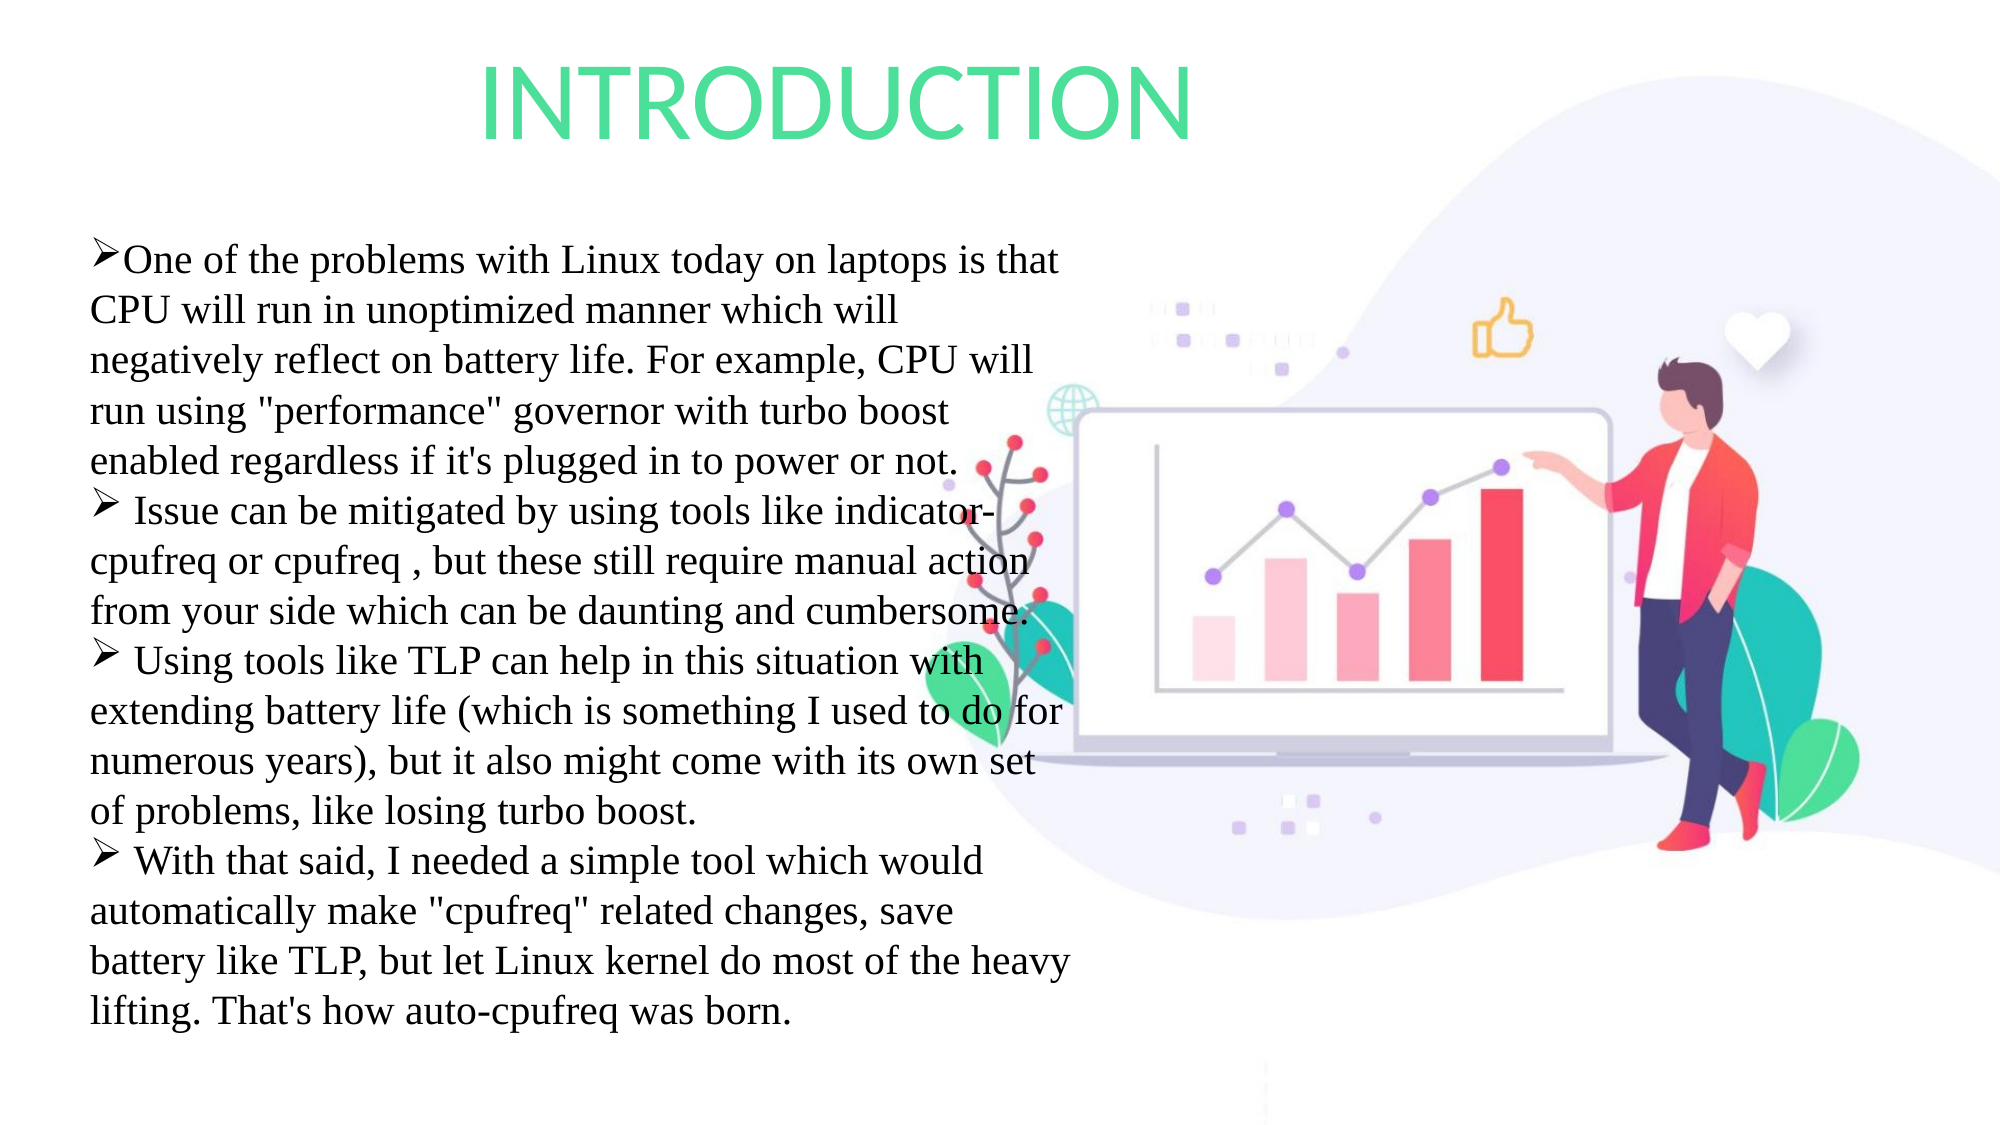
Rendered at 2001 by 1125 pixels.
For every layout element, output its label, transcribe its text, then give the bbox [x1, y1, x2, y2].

title INTRODUCTION [474, 24, 1386, 215]
text_box [915, 65, 2000, 1125]
text_box One of the problems with Linux today on laptops is that CPU will run in unoptimized manner which will negatively reflect on battery life. For example, CPU will run using "performance" governor with turbo boost enabled regardless if it's plugged in to power or not. Issue can be mitigated by using tools like indicator-cpufreq or cpufreq , but these still require manual action from your side which can be daunting and cumbersome. Using tools like TLP can help in this situation with extending battery life (which is something I used to do for numerous years), but it also might come with its own set of problems, like losing turbo boost. With that said, I needed a simple tool which would automatically make "cpufreq" related changes, save battery like TLP, but let Linux kernel do most of the heavy lifting. That's how auto-cpufreq was born. [75, 224, 1088, 1125]
